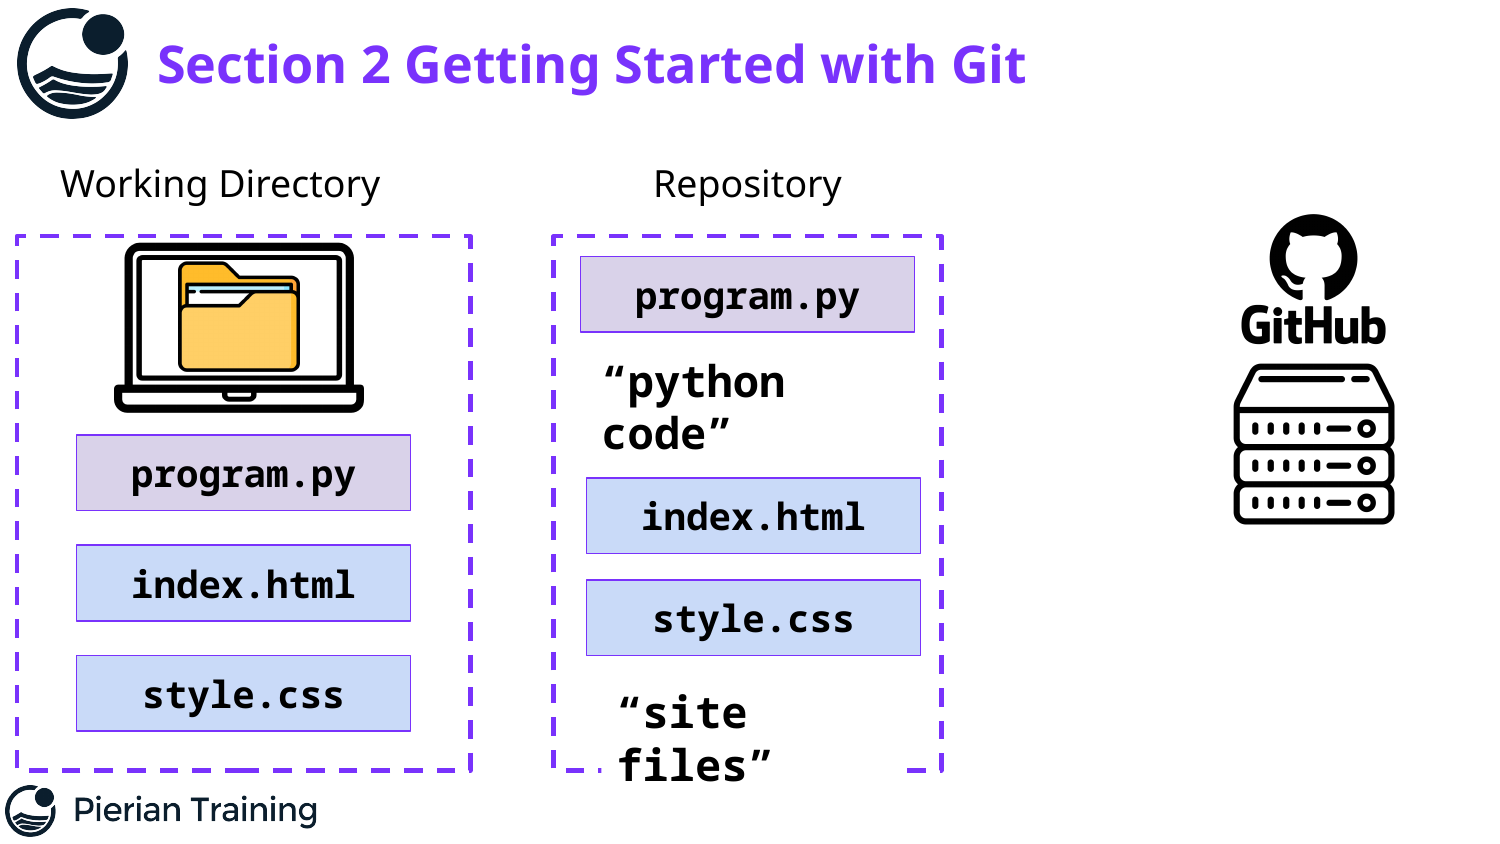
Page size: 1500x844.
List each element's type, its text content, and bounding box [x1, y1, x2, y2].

text_box [17, 236, 471, 771]
picture [16, 8, 128, 120]
text_box index.html [76, 545, 411, 621]
text_box Section 2 Getting Started with Git [142, 16, 1239, 110]
picture [114, 203, 364, 453]
text_box index.html [586, 477, 921, 554]
text_box program.py [580, 256, 915, 333]
text_box style.css [76, 655, 411, 732]
text_box program.py [76, 434, 411, 511]
text_box style.css [586, 579, 921, 656]
picture [1195, 212, 1432, 543]
text_box Repository [575, 145, 920, 221]
text_box “python code” [586, 338, 909, 474]
text_box [553, 236, 942, 771]
picture [4, 785, 318, 837]
text_box “site files” [601, 670, 906, 806]
text_box Working Directory [45, 145, 433, 221]
